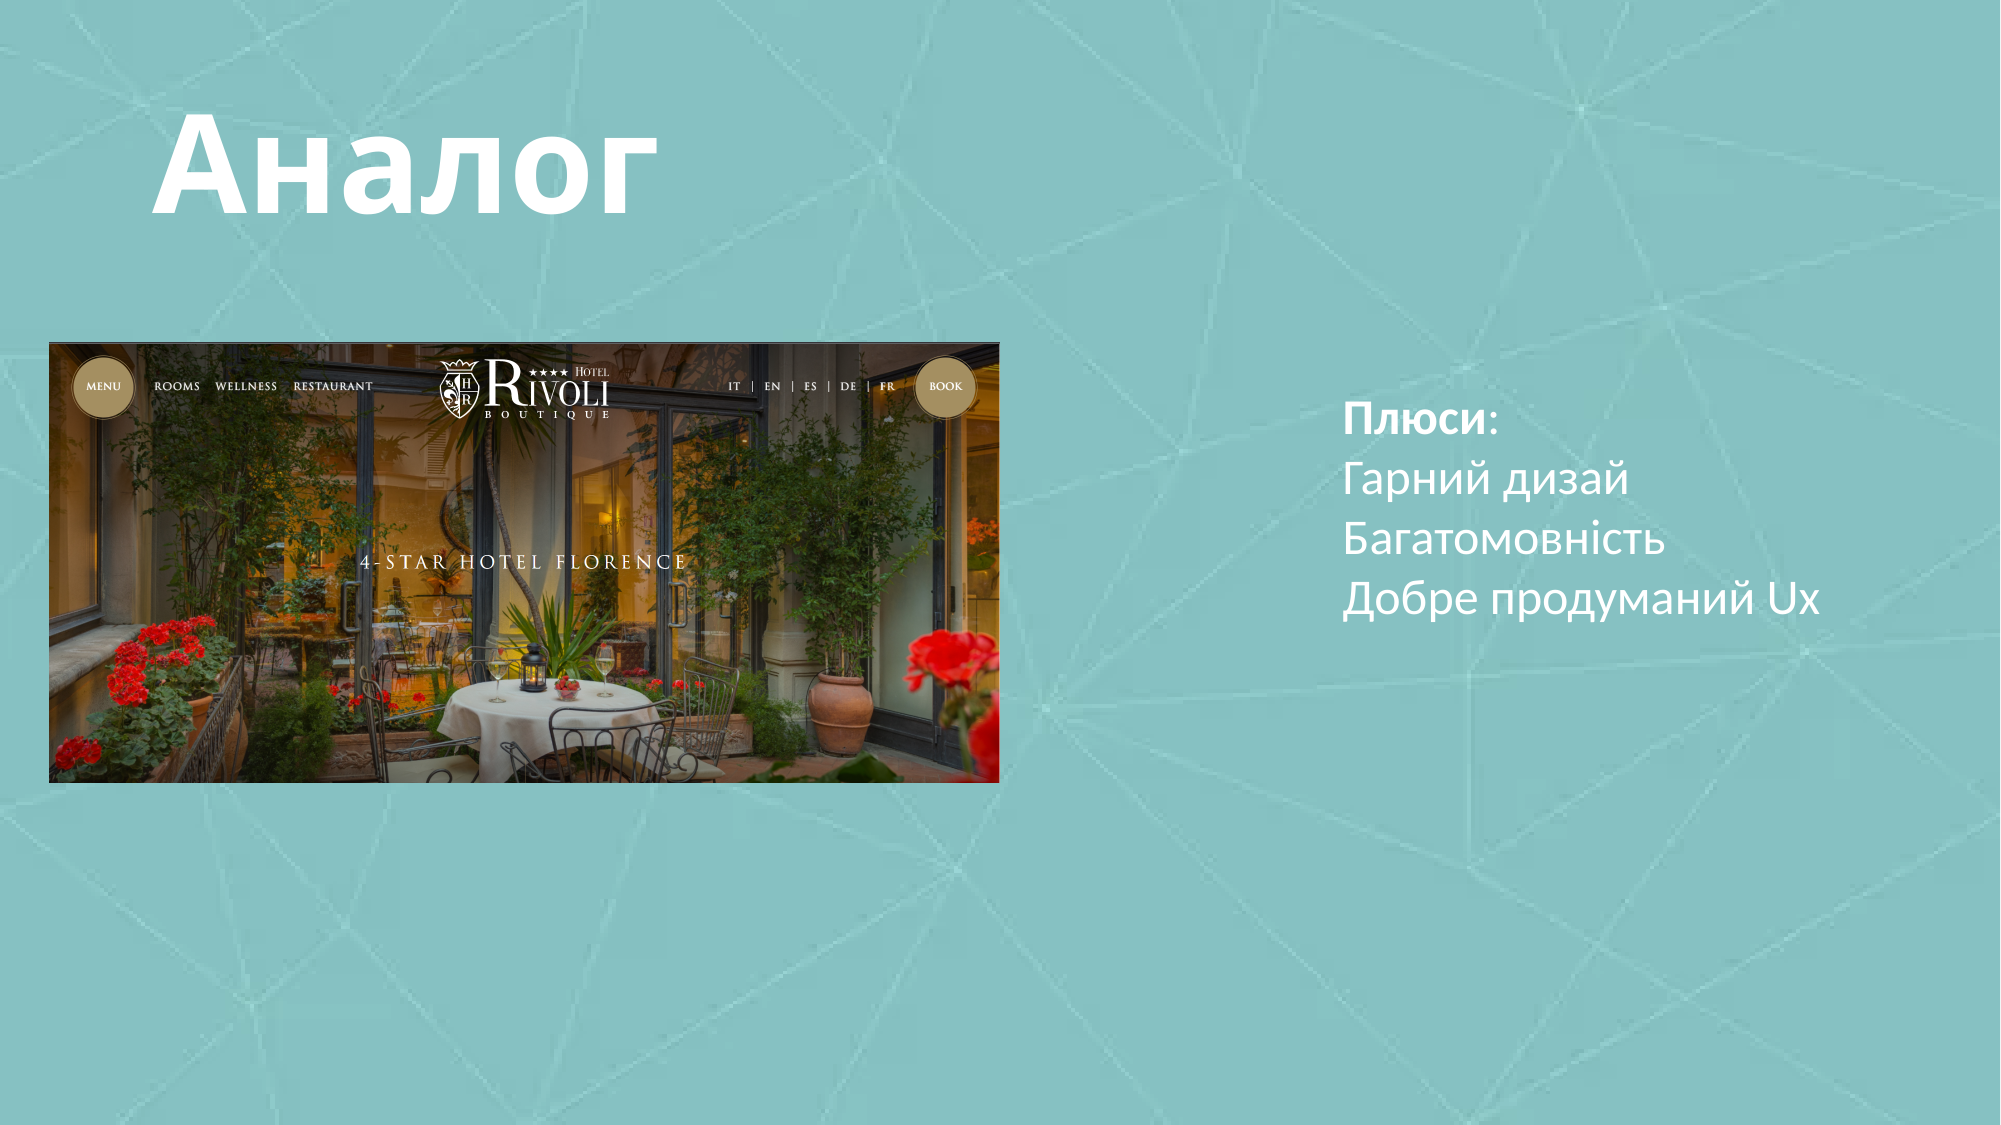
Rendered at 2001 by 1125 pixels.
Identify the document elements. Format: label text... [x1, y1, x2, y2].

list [49, 342, 1001, 783]
picture [0, 0, 2001, 1125]
text_box Плюси: Гарний дизай Багатомовність Добре продуманий Ux [1327, 377, 1847, 632]
title Аналог [137, 59, 1863, 278]
